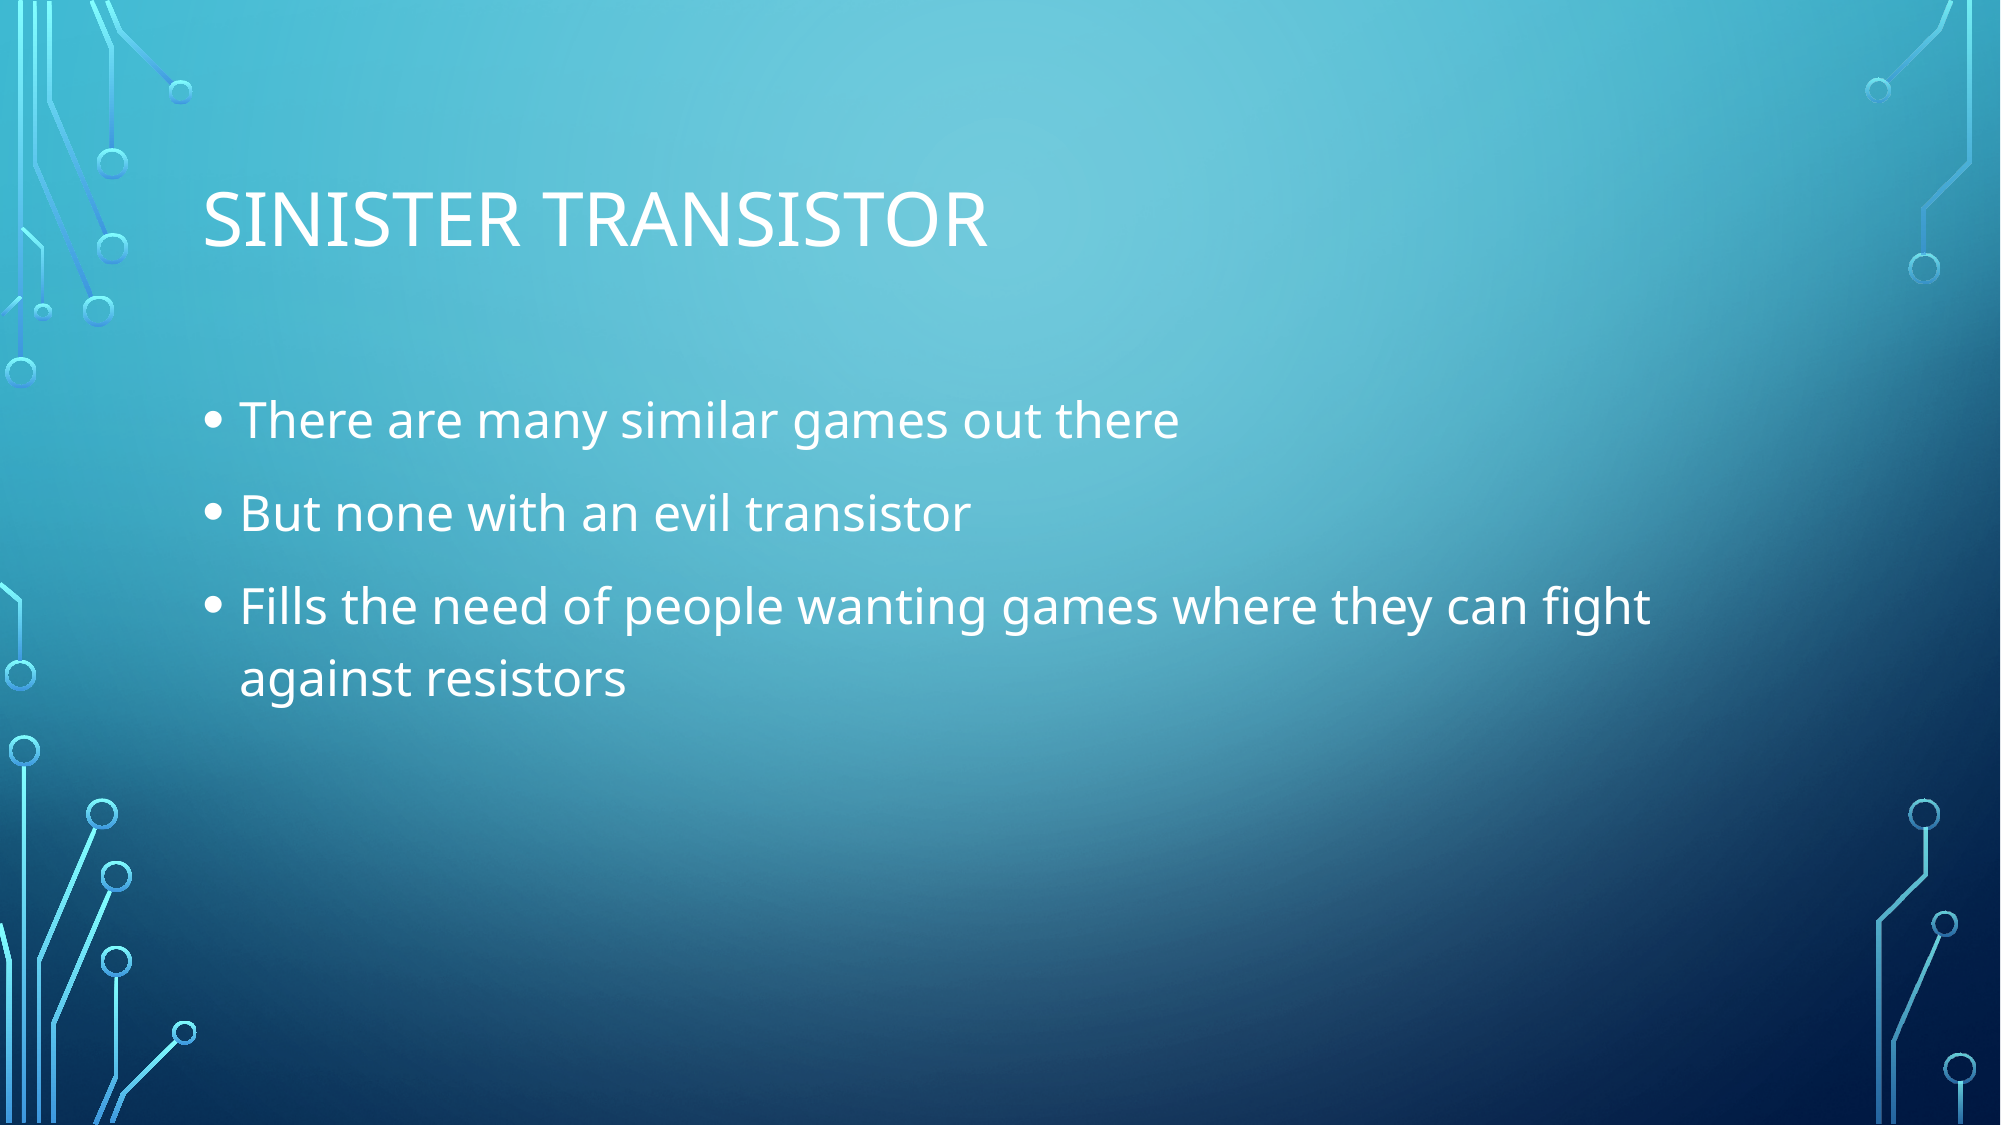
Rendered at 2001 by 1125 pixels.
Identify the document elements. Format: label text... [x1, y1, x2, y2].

title Sinister Transistor [187, 101, 1813, 344]
list There are many similar games out there But none with an evil transistor Fills the need of people wanting games where they can fight against resistors [187, 369, 1813, 950]
